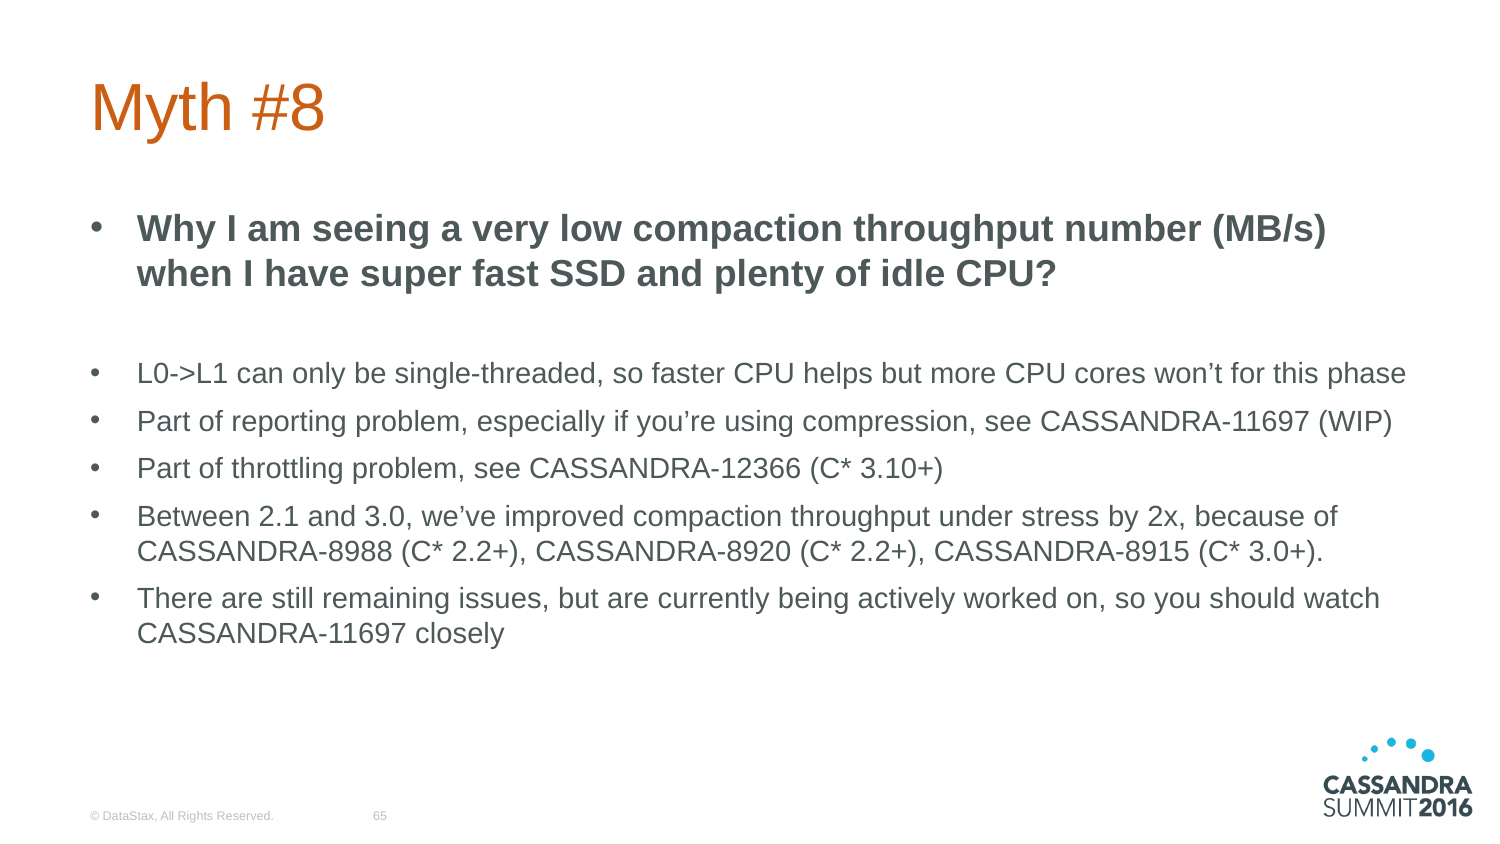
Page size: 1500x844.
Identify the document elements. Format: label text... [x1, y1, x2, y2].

slide_number 65 [346, 793, 414, 839]
list Why I am seeing a very low compaction throughput number (MB/s) when I have super fast SSD and plenty of idle CPU? L0->L1 can only be single-threaded, so faster CPU helps but more CPU cores won’t for this phase Part of reporting problem, especially if you’re using compression, see CASSANDRA-11697 (WIP) Part of throttling problem, see CASSANDRA-12366 (C* 3.10+) Between 2.1 and 3.0, we’ve improved compaction throughput under stress by 2x, because of CASSANDRA-8988 (C* 2.2+), CASSANDRA-8920 (C* 2.2+), CASSANDRA-8915 (C* 3.0+). There are still remaining issues, but are currently being actively worked on, so you should watch CASSANDRA-11697 closely [75, 196, 1425, 722]
footer © DataStax, All Rights Reserved. [75, 793, 337, 839]
title Myth #8 [75, 33, 1425, 175]
picture [1320, 734, 1475, 819]
